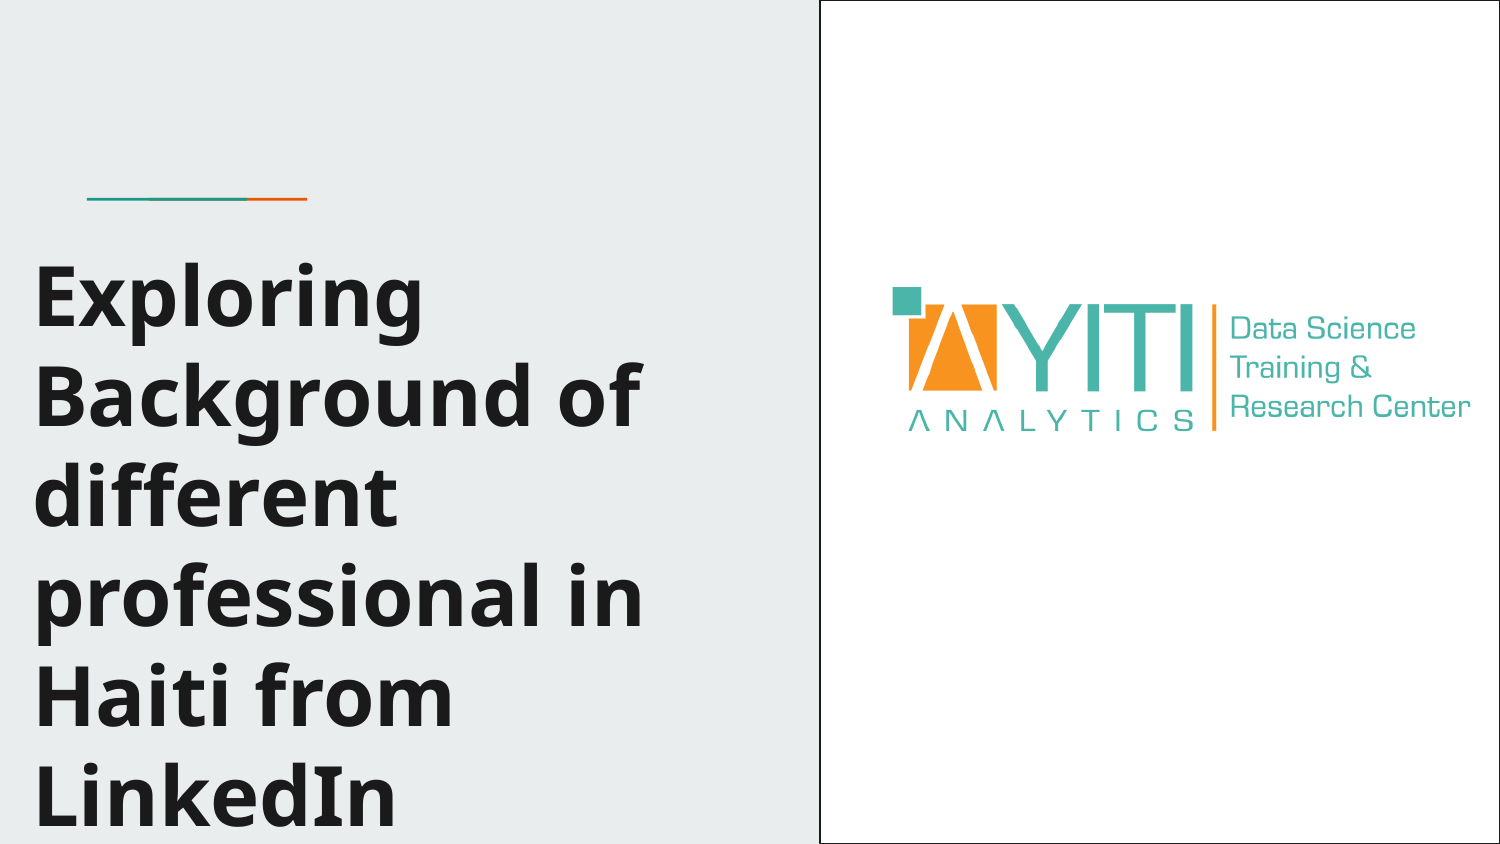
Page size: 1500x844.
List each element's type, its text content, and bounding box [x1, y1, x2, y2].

title Exploring Background of different professional in Haiti from LinkedIn [17, 227, 819, 761]
text_box [819, 0, 1500, 844]
picture [828, 209, 1492, 516]
